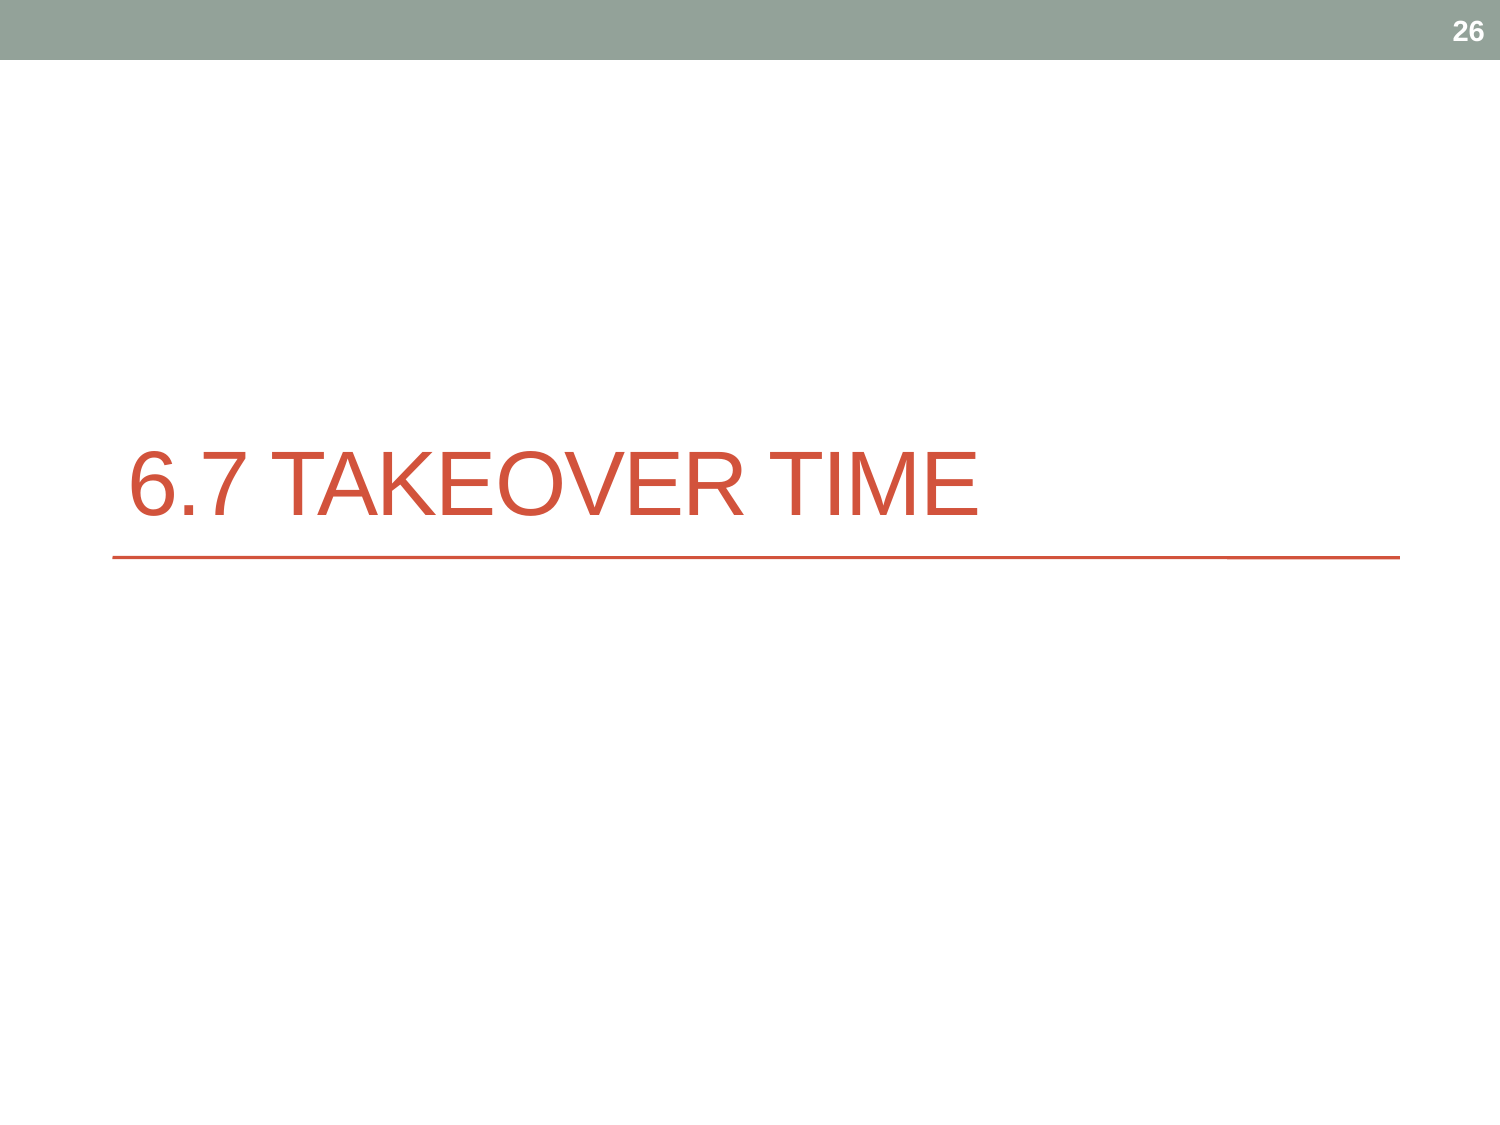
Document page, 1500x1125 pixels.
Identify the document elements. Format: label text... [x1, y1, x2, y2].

title 6.7 TAKEOVER TIME [112, 224, 1400, 542]
slide_number 26 [1325, 3, 1500, 57]
